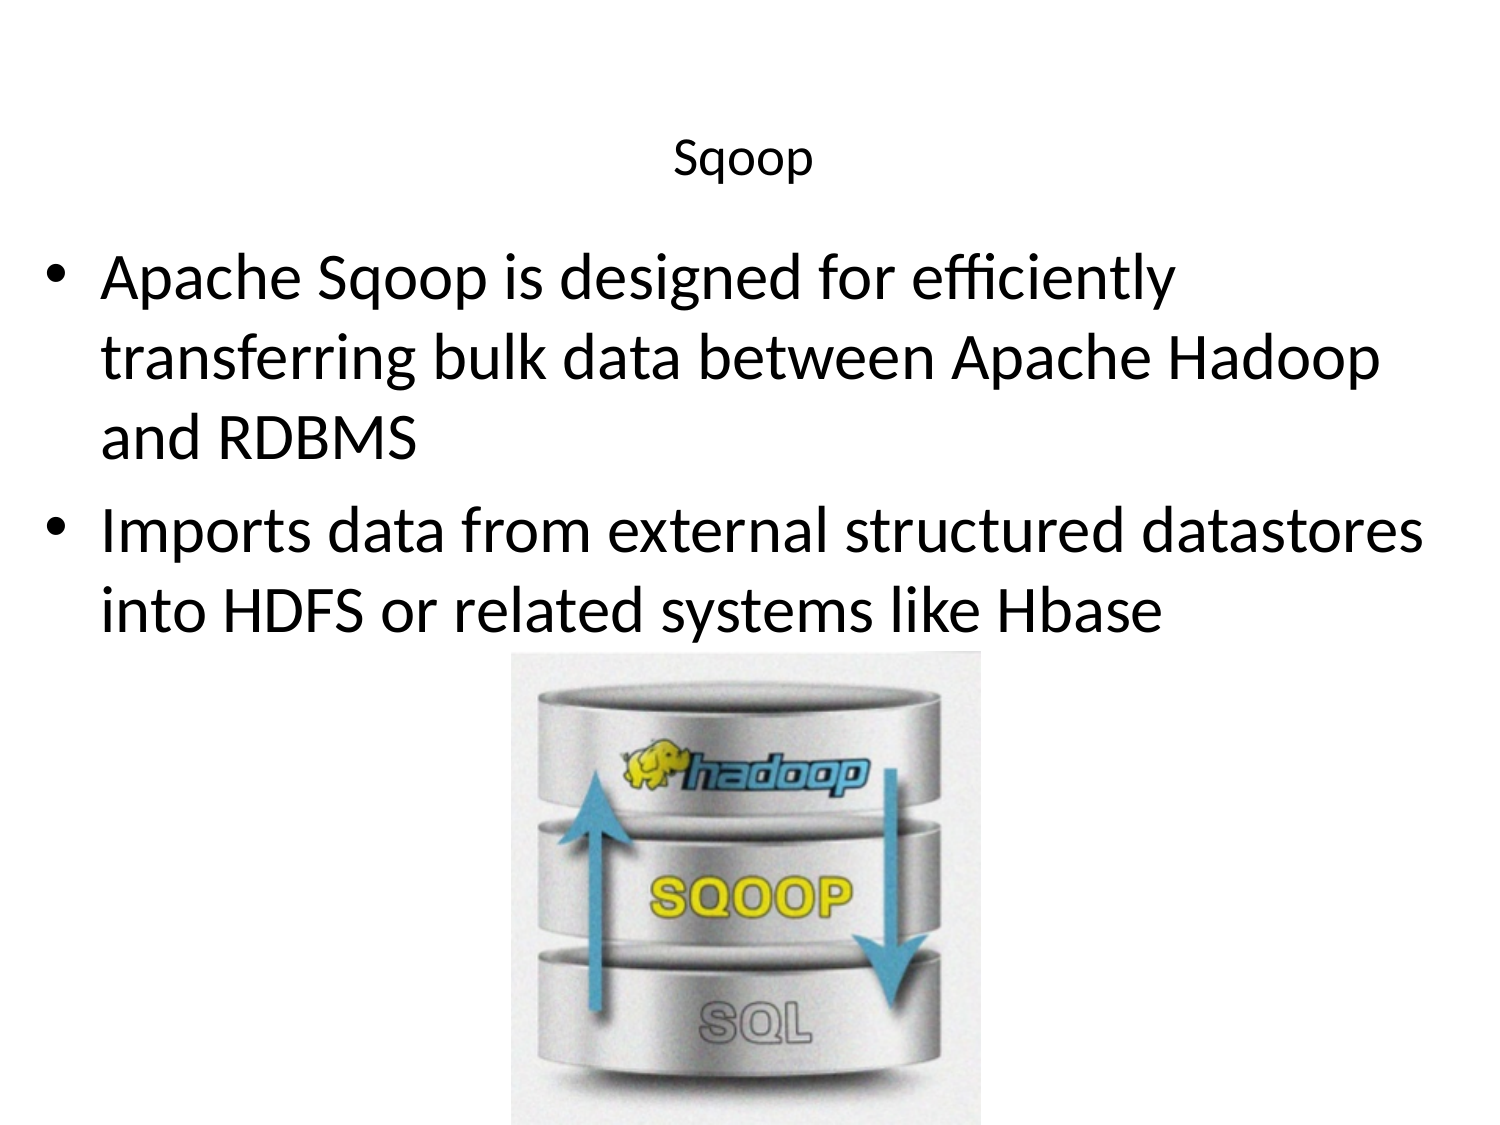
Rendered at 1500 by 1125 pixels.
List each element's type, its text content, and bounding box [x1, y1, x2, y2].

picture [511, 651, 981, 1125]
list Apache Sqoop is designed for efficiently transferring bulk data between Apache Hadoop and RDBMS Imports data from external structured datastores into HDFS or related systems like Hbase [29, 224, 1463, 975]
title Sqoop [25, 112, 1463, 195]
